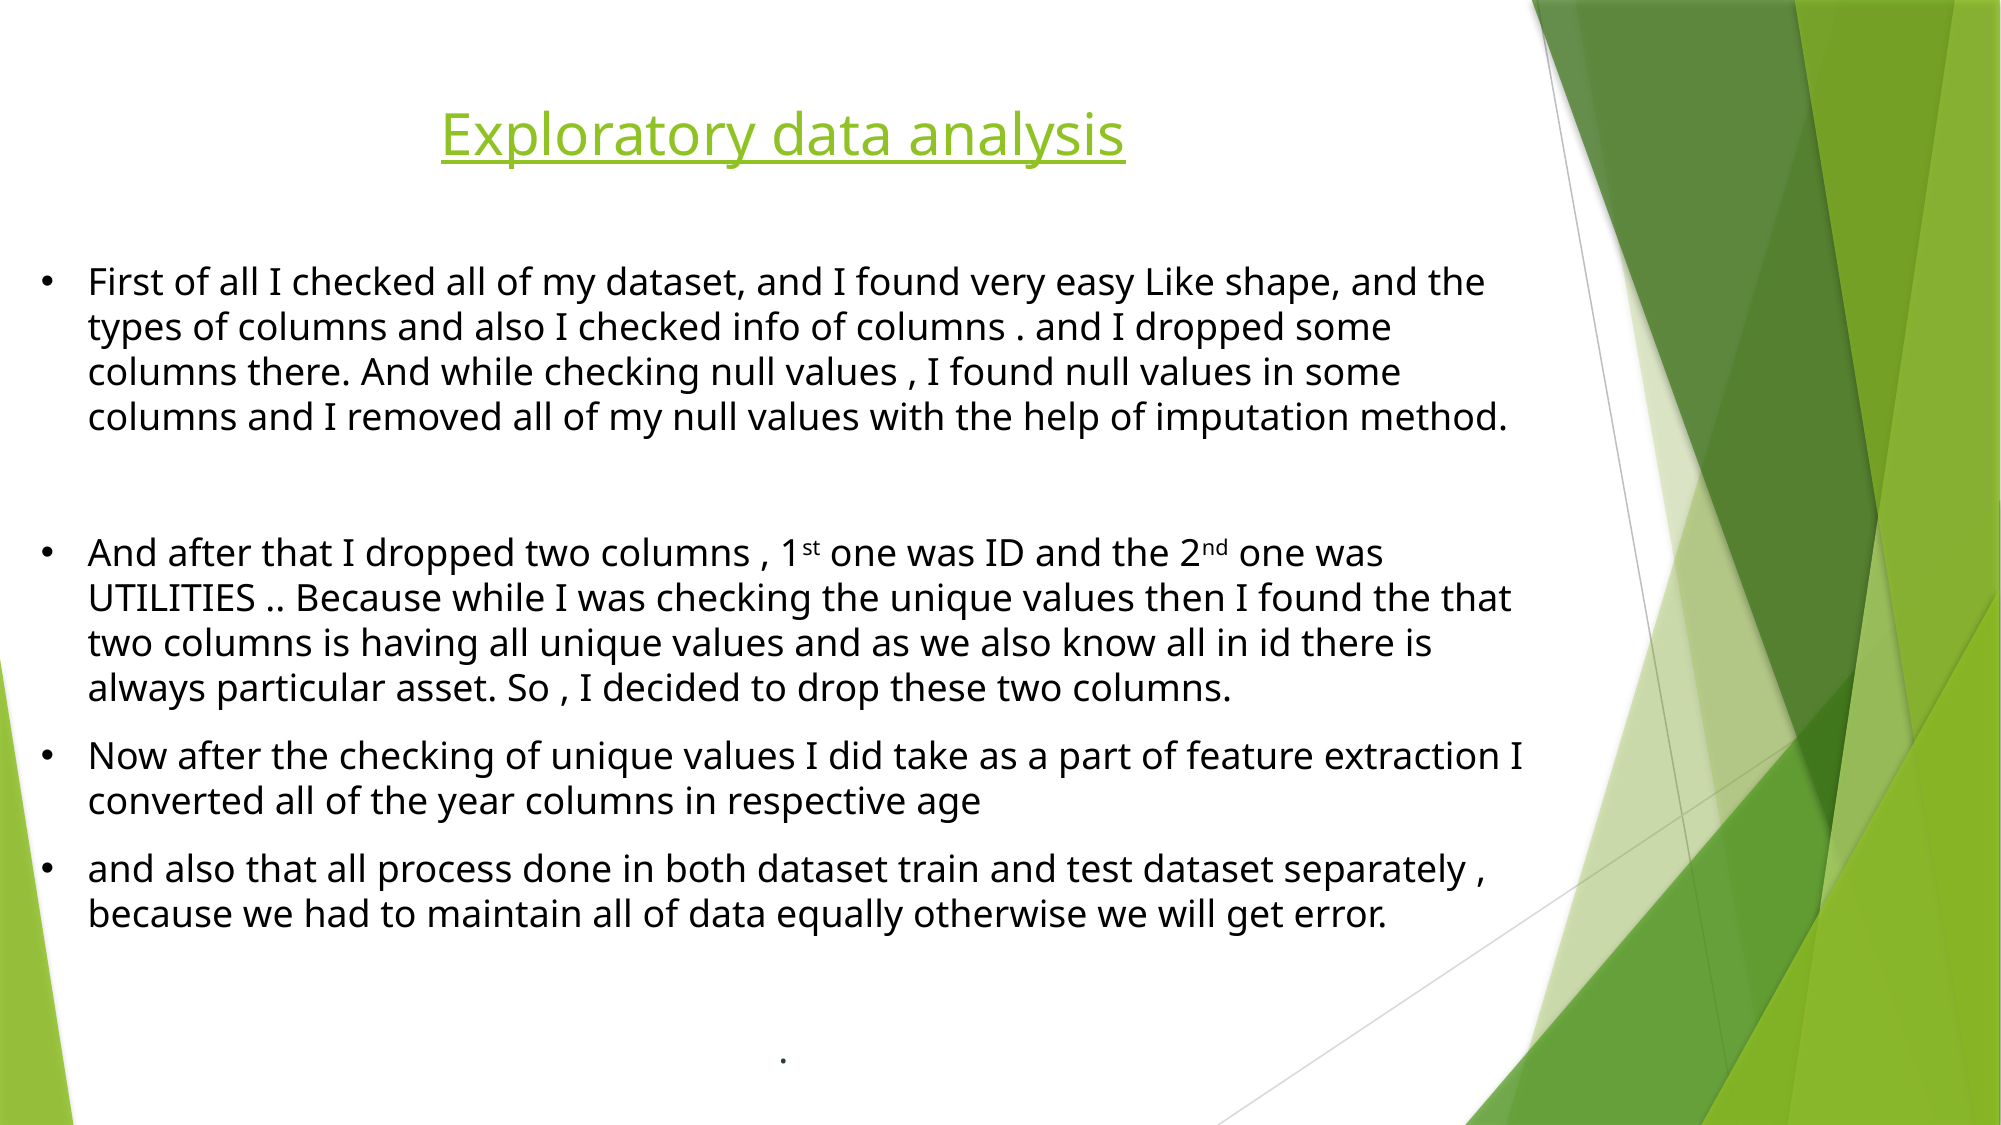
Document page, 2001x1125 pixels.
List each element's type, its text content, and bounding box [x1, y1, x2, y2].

text_box Exploratory data analysis First of all I checked all of my dataset, and I found very easy Like shape, and the types of columns and also I checked info of columns . and I dropped some columns there. And while checking null values , I found null values in some columns and I removed all of my null values with the help of imputation method. And after that I dropped two columns , 1st one was ID and the 2nd one was UTILITIES .. Because while I was checking the unique values then I found the that two columns is having all unique values and as we also know all in id there is always particular asset. So , I decided to drop these two columns. Now after the checking of unique values I did take as a part of feature extraction I converted all of the year columns in respective age and also that all process done in both dataset train and test dataset separately , because we had to maintain all of data equally otherwise we will get error. . [26, 89, 1541, 1078]
